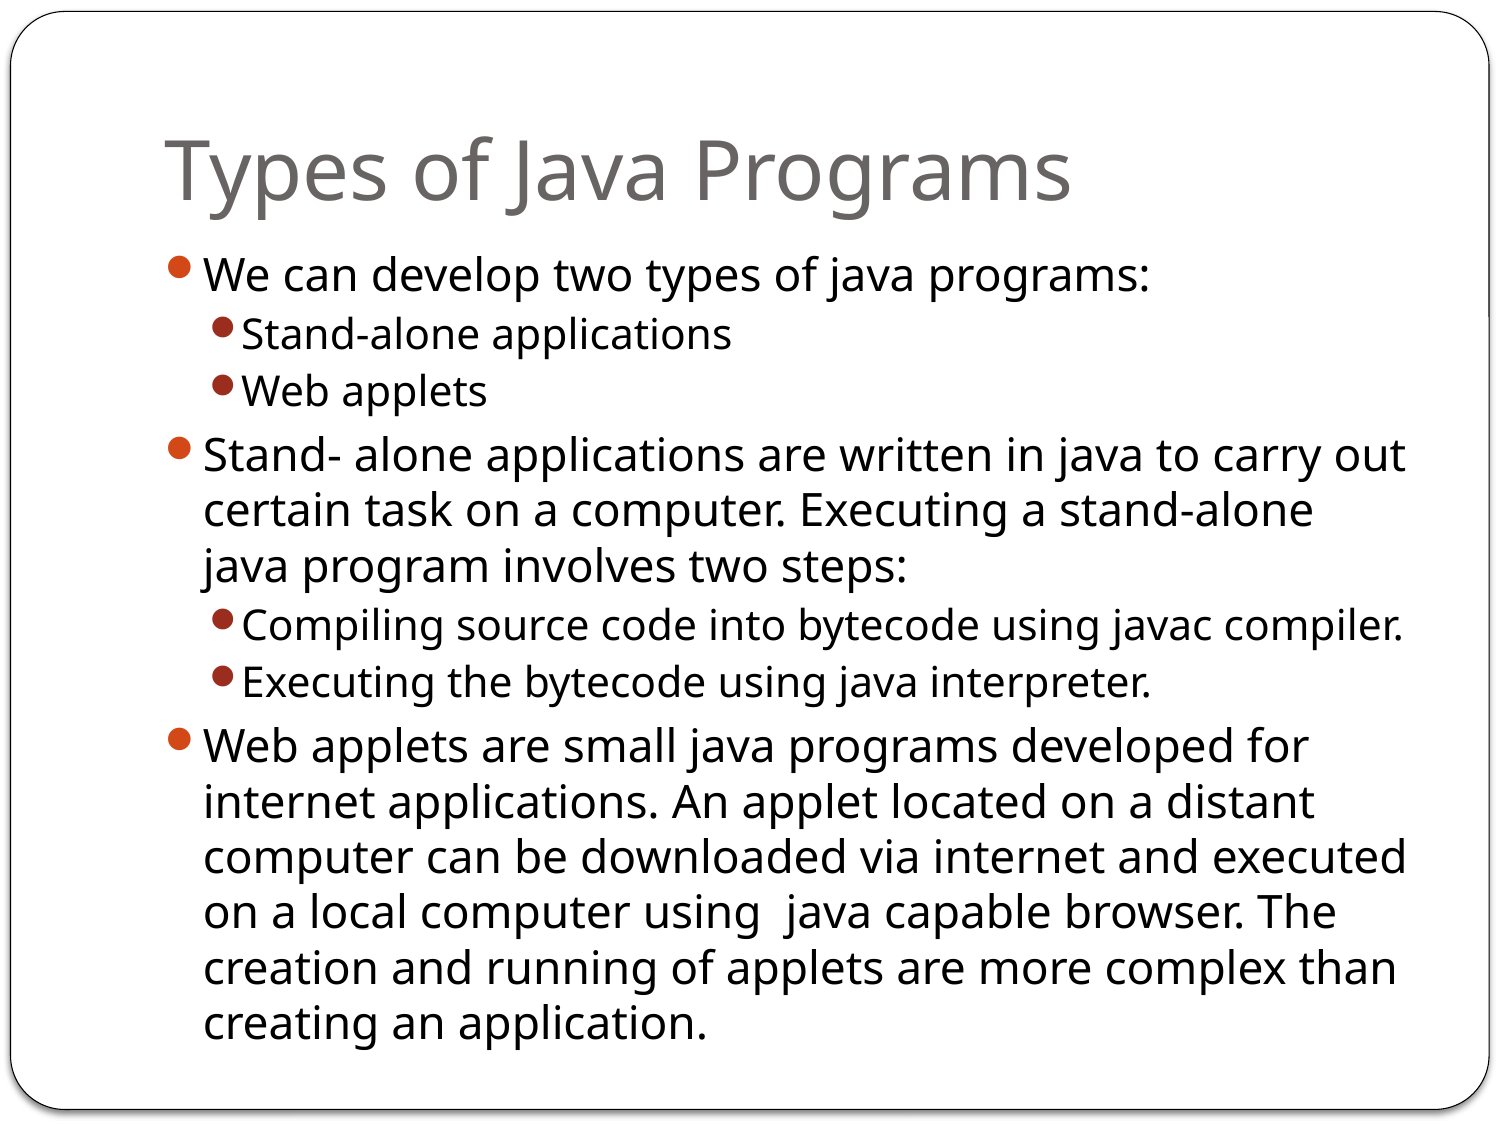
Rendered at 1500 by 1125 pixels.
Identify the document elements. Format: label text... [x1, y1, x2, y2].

title Types of Java Programs [150, 45, 1425, 233]
list We can develop two types of java programs: Stand-alone applications Web applets Stand- alone applications are written in java to carry out certain task on a computer. Executing a stand-alone java program involves two steps: Compiling source code into bytecode using javac compiler. Executing the bytecode using java interpreter. Web applets are small java programs developed for internet applications. An applet located on a distant computer can be downloaded via internet and executed on a local computer using java capable browser. The creation and running of applets are more complex than creating an application. [150, 237, 1425, 1088]
